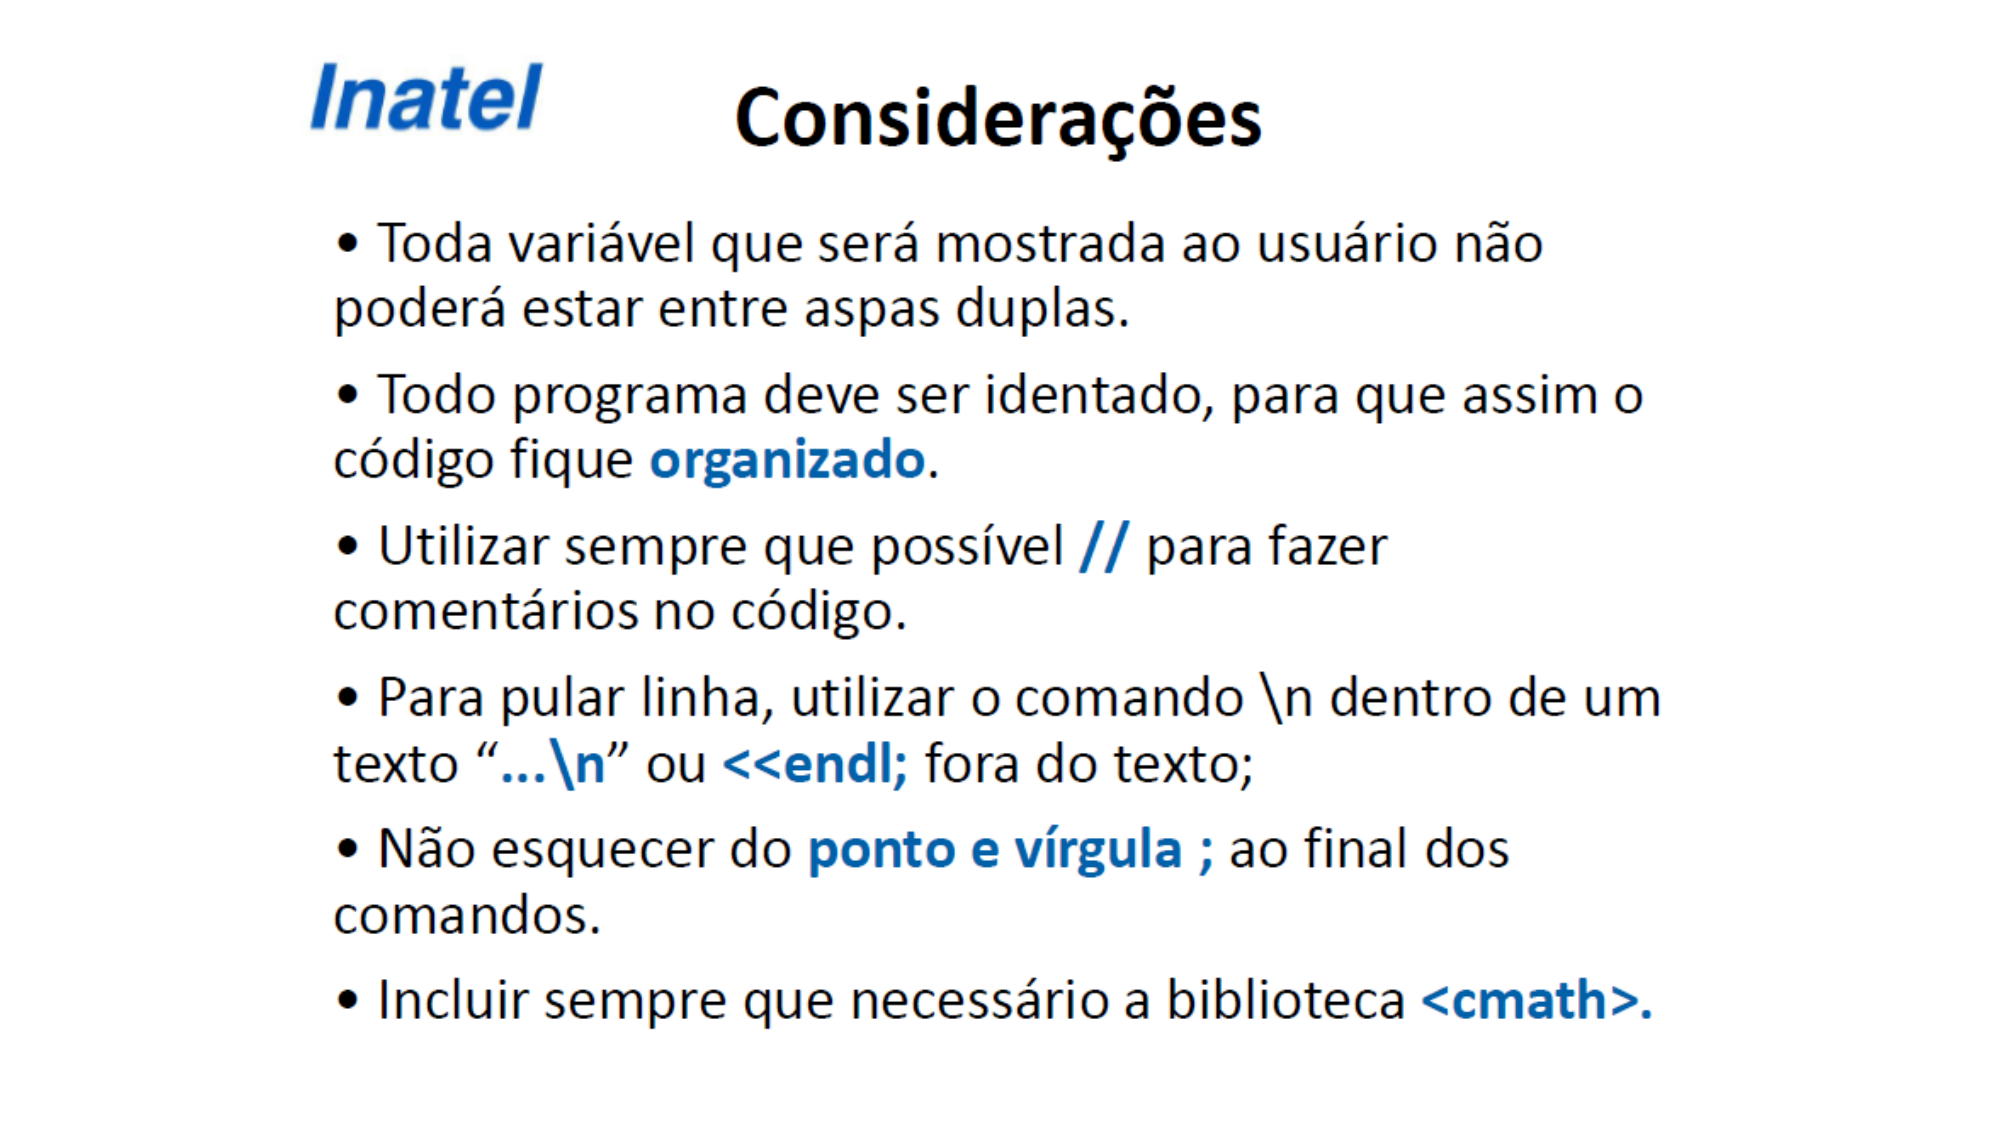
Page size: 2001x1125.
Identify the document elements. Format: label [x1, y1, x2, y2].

picture [297, 36, 1703, 1036]
